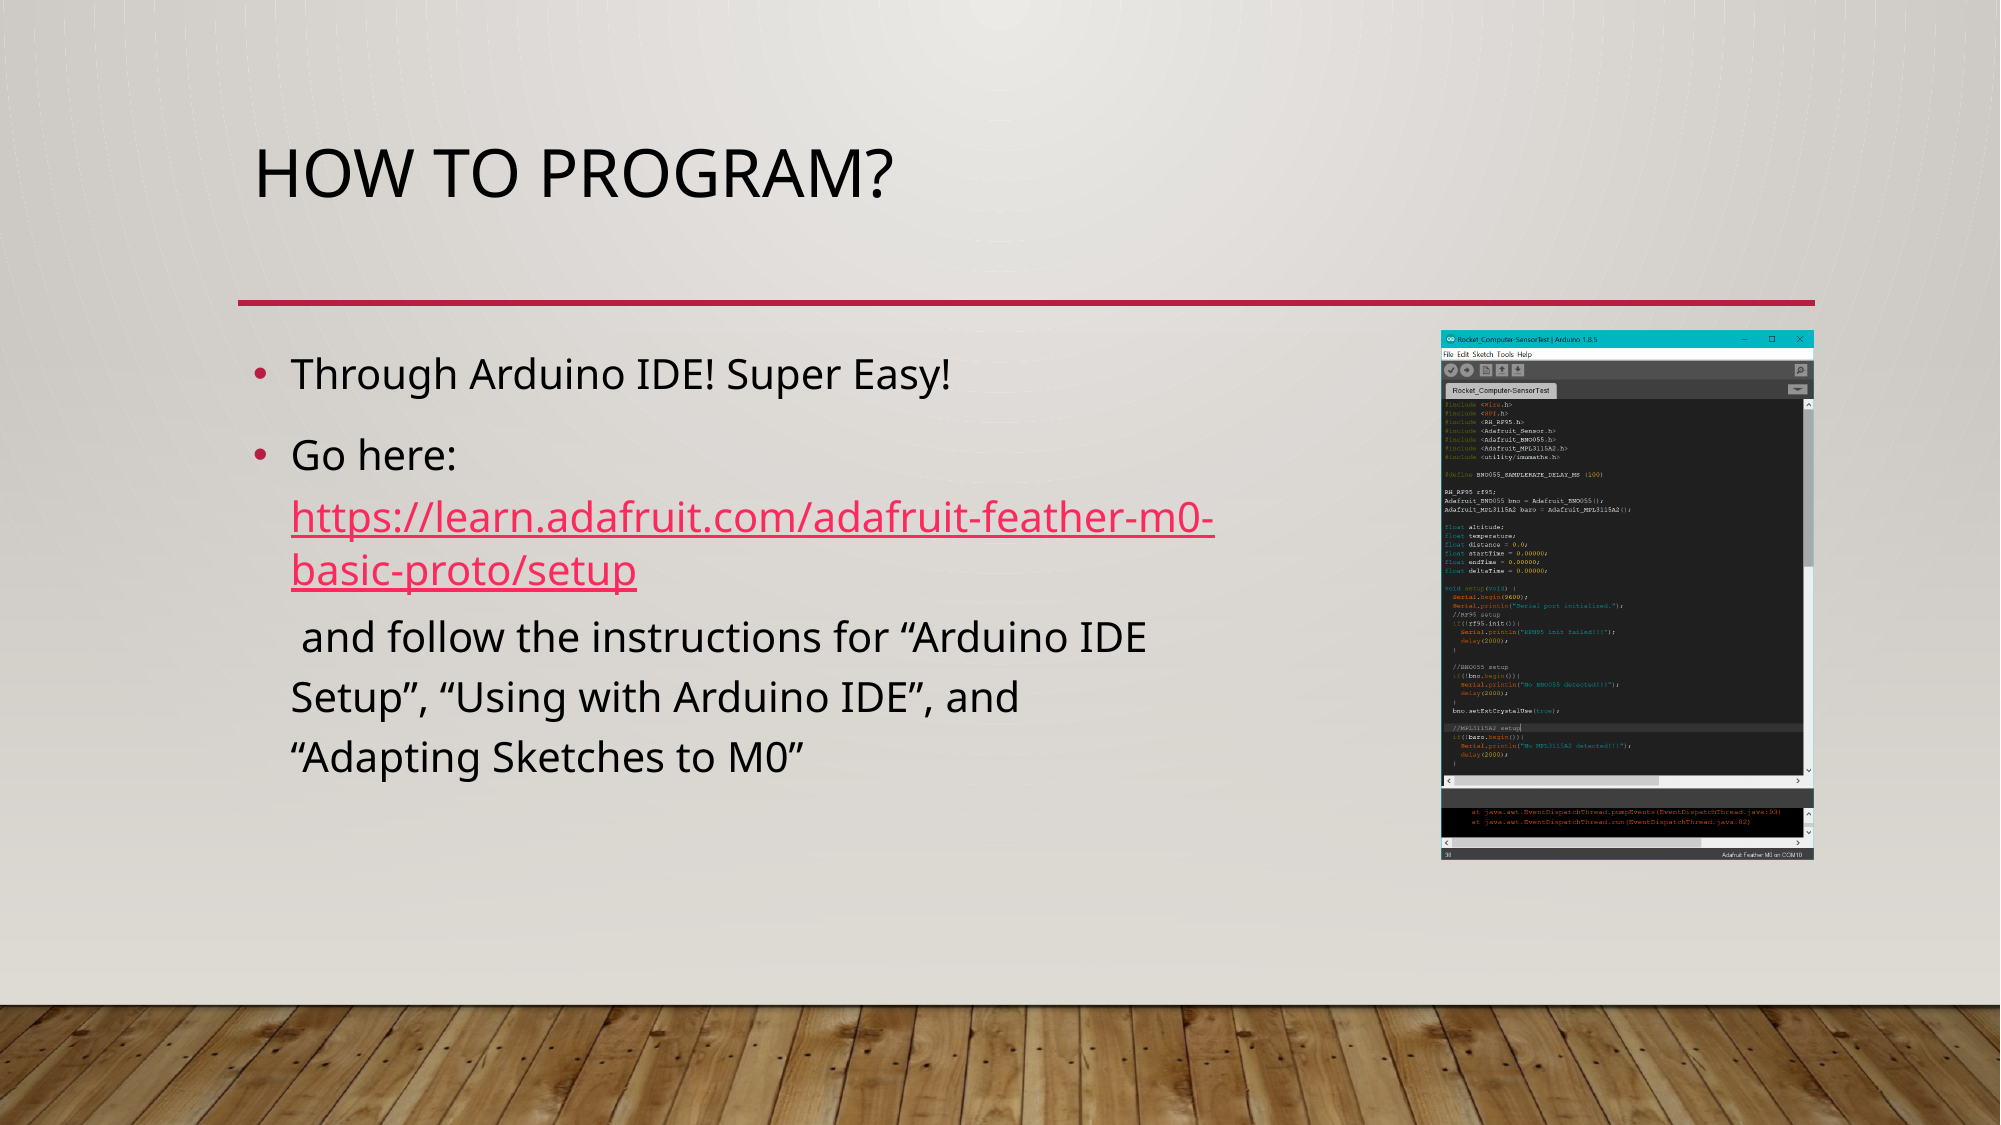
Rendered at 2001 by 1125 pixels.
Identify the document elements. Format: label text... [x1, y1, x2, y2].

list Through Arduino IDE! Super Easy! Go here: https://learn.adafruit.com/adafruit-feather-m0-basic-proto/setup and follow the instructions for “Arduino IDE Setup”, “Using with Arduino IDE”, and “Adapting Sketches to M0” [238, 330, 1234, 897]
picture [1441, 330, 1814, 860]
picture [0, 1005, 2000, 1125]
title How to program? [238, 131, 1814, 305]
